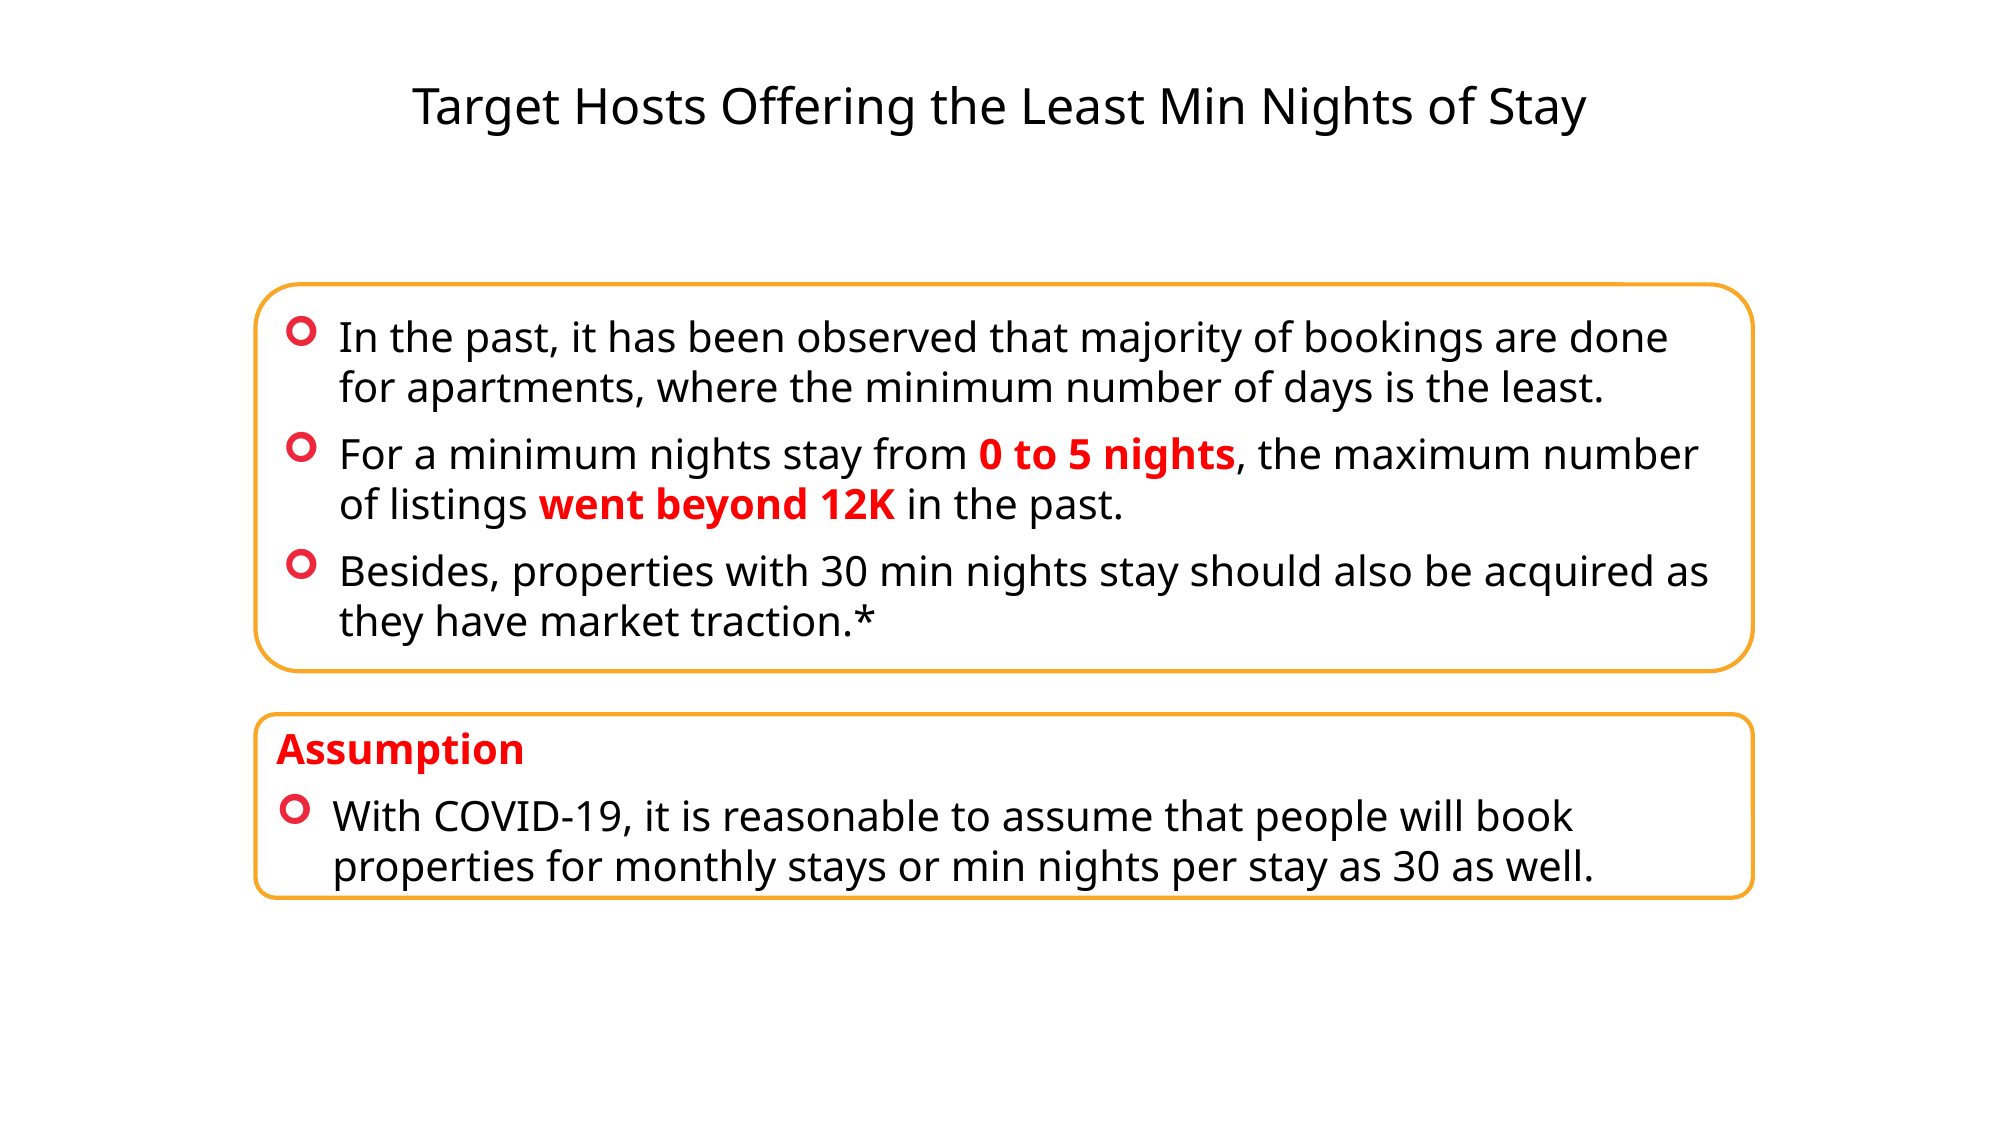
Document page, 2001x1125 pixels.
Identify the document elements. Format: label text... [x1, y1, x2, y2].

text_box In the past, it has been observed that majority of bookings are done for apartments, where the minimum number of days is the least. For a minimum nights stay from 0 to 5 nights, the maximum number of listings went beyond 12K in the past. Besides, properties with 30 min nights stay should also be acquired as they have market traction.* [253, 282, 1755, 674]
text_box Assumption With COVID-19, it is reasonable to assume that people will book properties for monthly stays or min nights per stay as 30 as well. [253, 712, 1755, 900]
text_box Target Hosts Offering the Least Min Nights of Stay [255, 62, 1745, 148]
